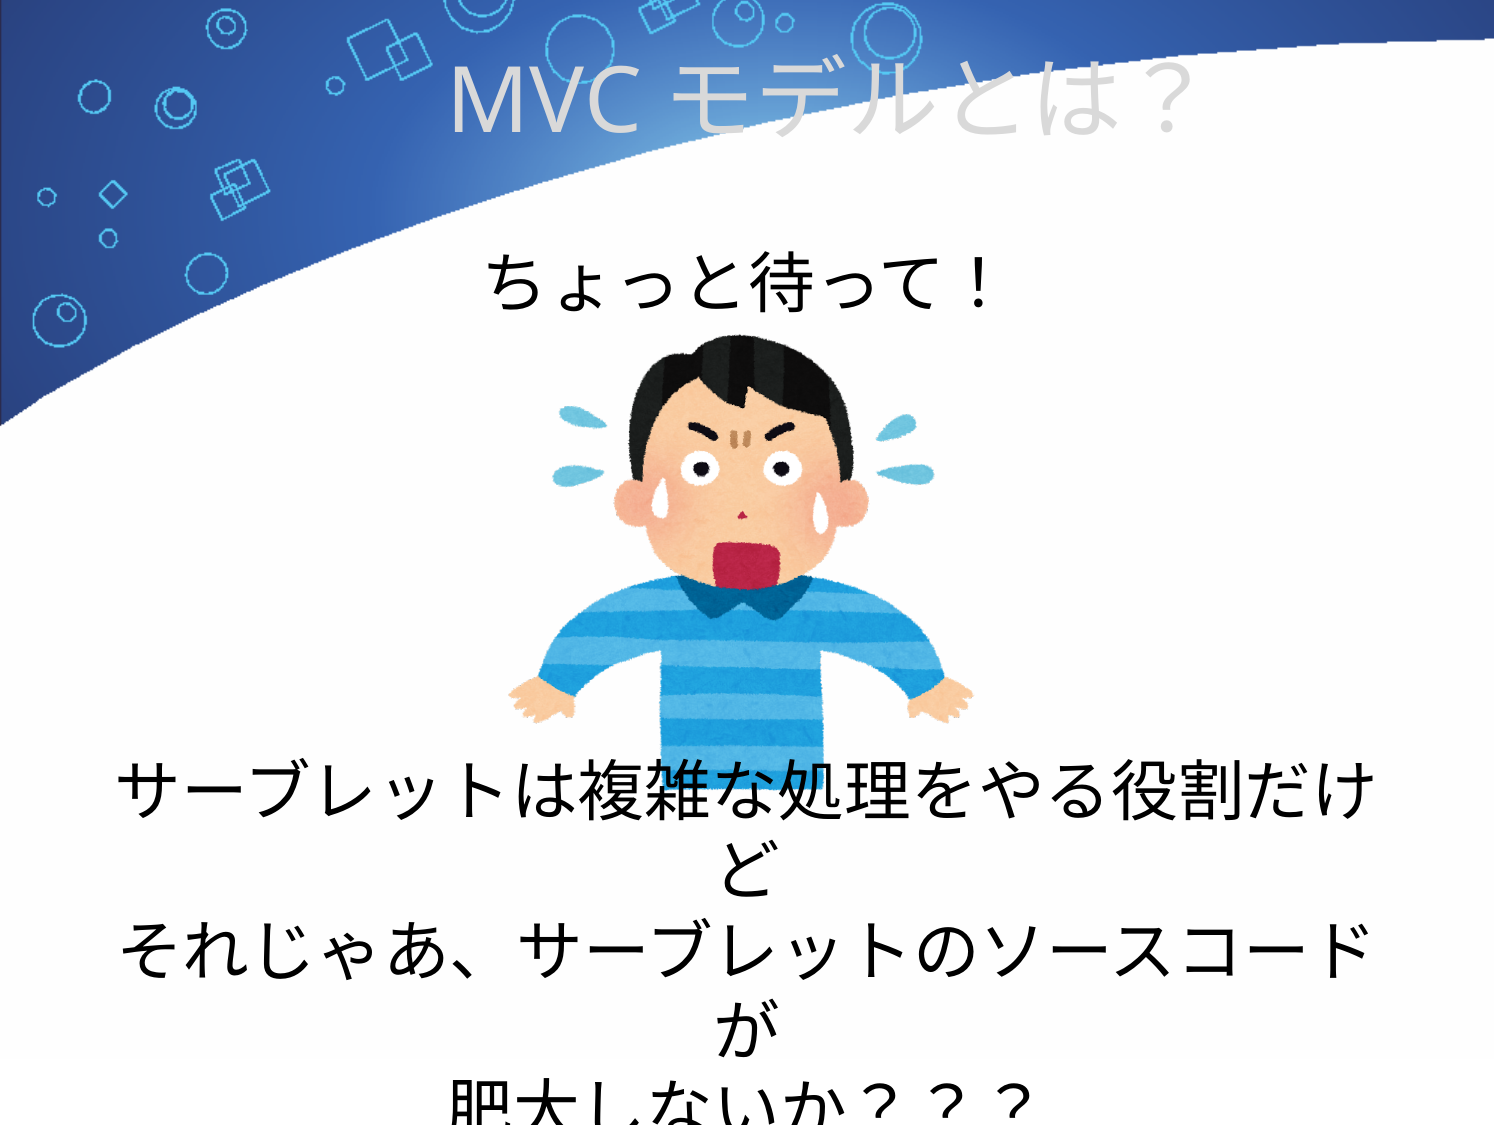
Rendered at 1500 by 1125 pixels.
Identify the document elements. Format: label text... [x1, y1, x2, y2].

picture [0, 0, 1494, 1060]
text_box サーブレットは複雑な処理をやる役割だけど それじゃあ、サーブレットのソースコードが 肥大しないか？？？ [71, 1067, 1422, 1092]
